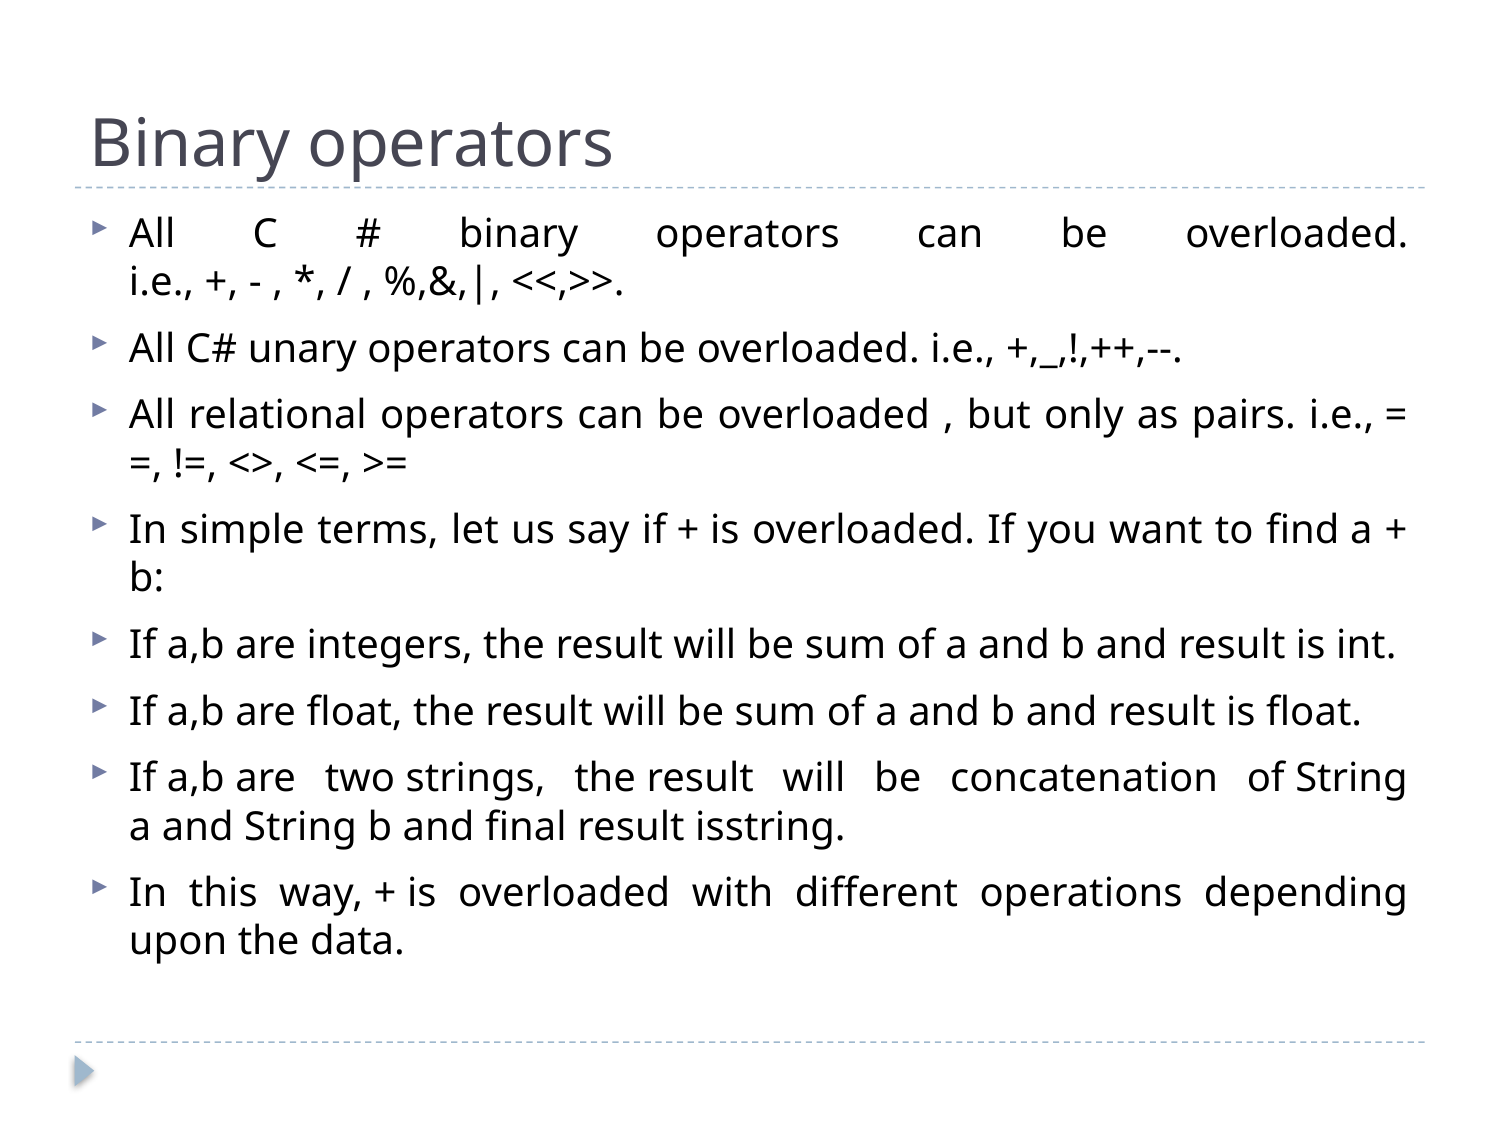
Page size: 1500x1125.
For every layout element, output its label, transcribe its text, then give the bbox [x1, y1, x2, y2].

list All C # binary operators can be overloaded. i.e., +, - , *, / , %,&,|, <<,>>. All C# unary operators can be overloaded. i.e., +,_,!,++,--. All relational operators can be overloaded , but only as pairs. i.e., = =, !=, <>, <=, >= In simple terms, let us say if + is overloaded. If you want to find a + b: If a,b are integers, the result will be sum of a and b and result is int. If a,b are float, the result will be sum of a and b and result is float. If a,b are two strings, the result will be concatenation of String a and String b and final result isstring. In this way, + is overloaded with different operations depending upon the data. [75, 200, 1425, 1010]
title Binary operators [75, 24, 1425, 188]
